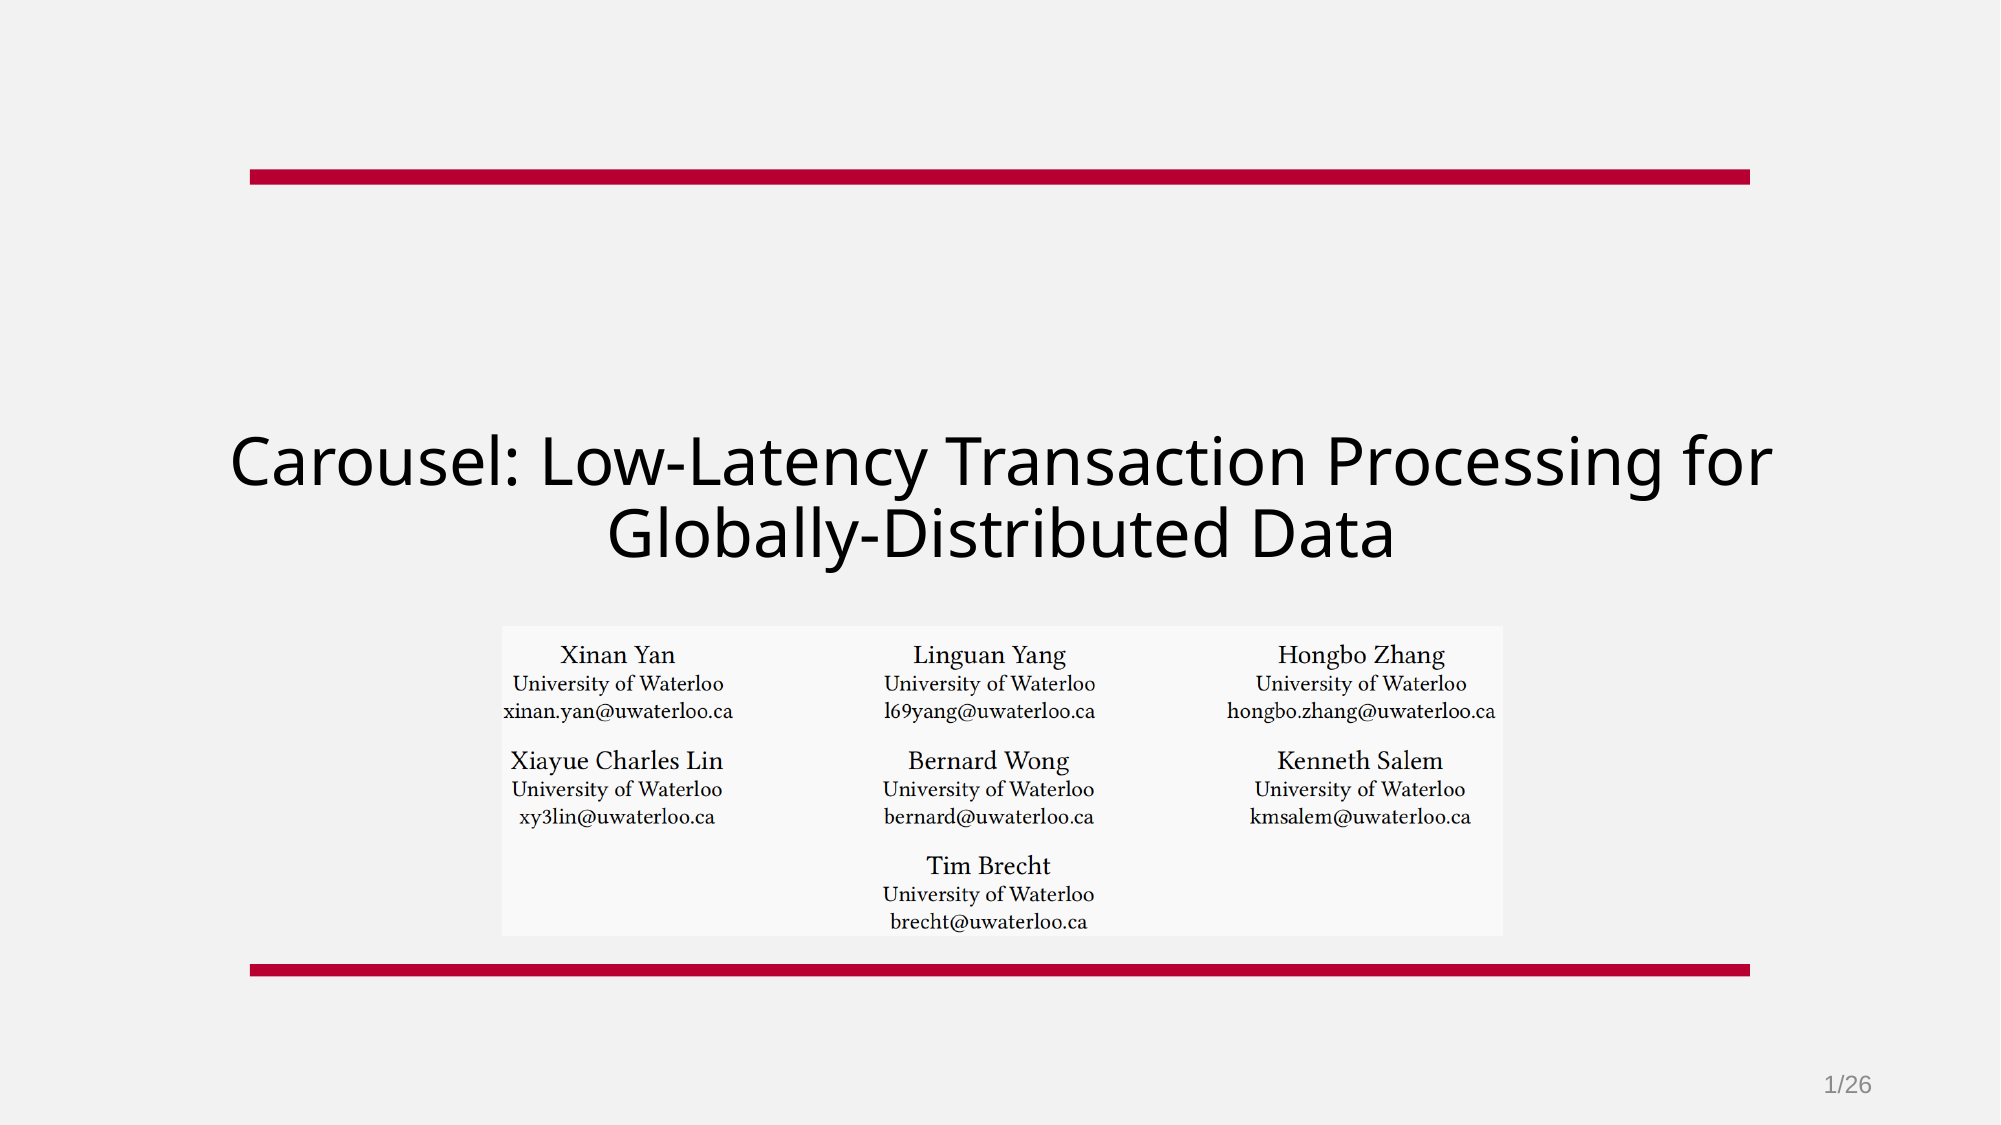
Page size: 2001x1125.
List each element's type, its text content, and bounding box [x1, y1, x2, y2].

picture [502, 626, 1503, 936]
text_box 1/26 [1437, 1053, 1888, 1113]
title Carousel: Low-Latency Transaction Processing for Globally-Distributed Data [0, 172, 2000, 954]
